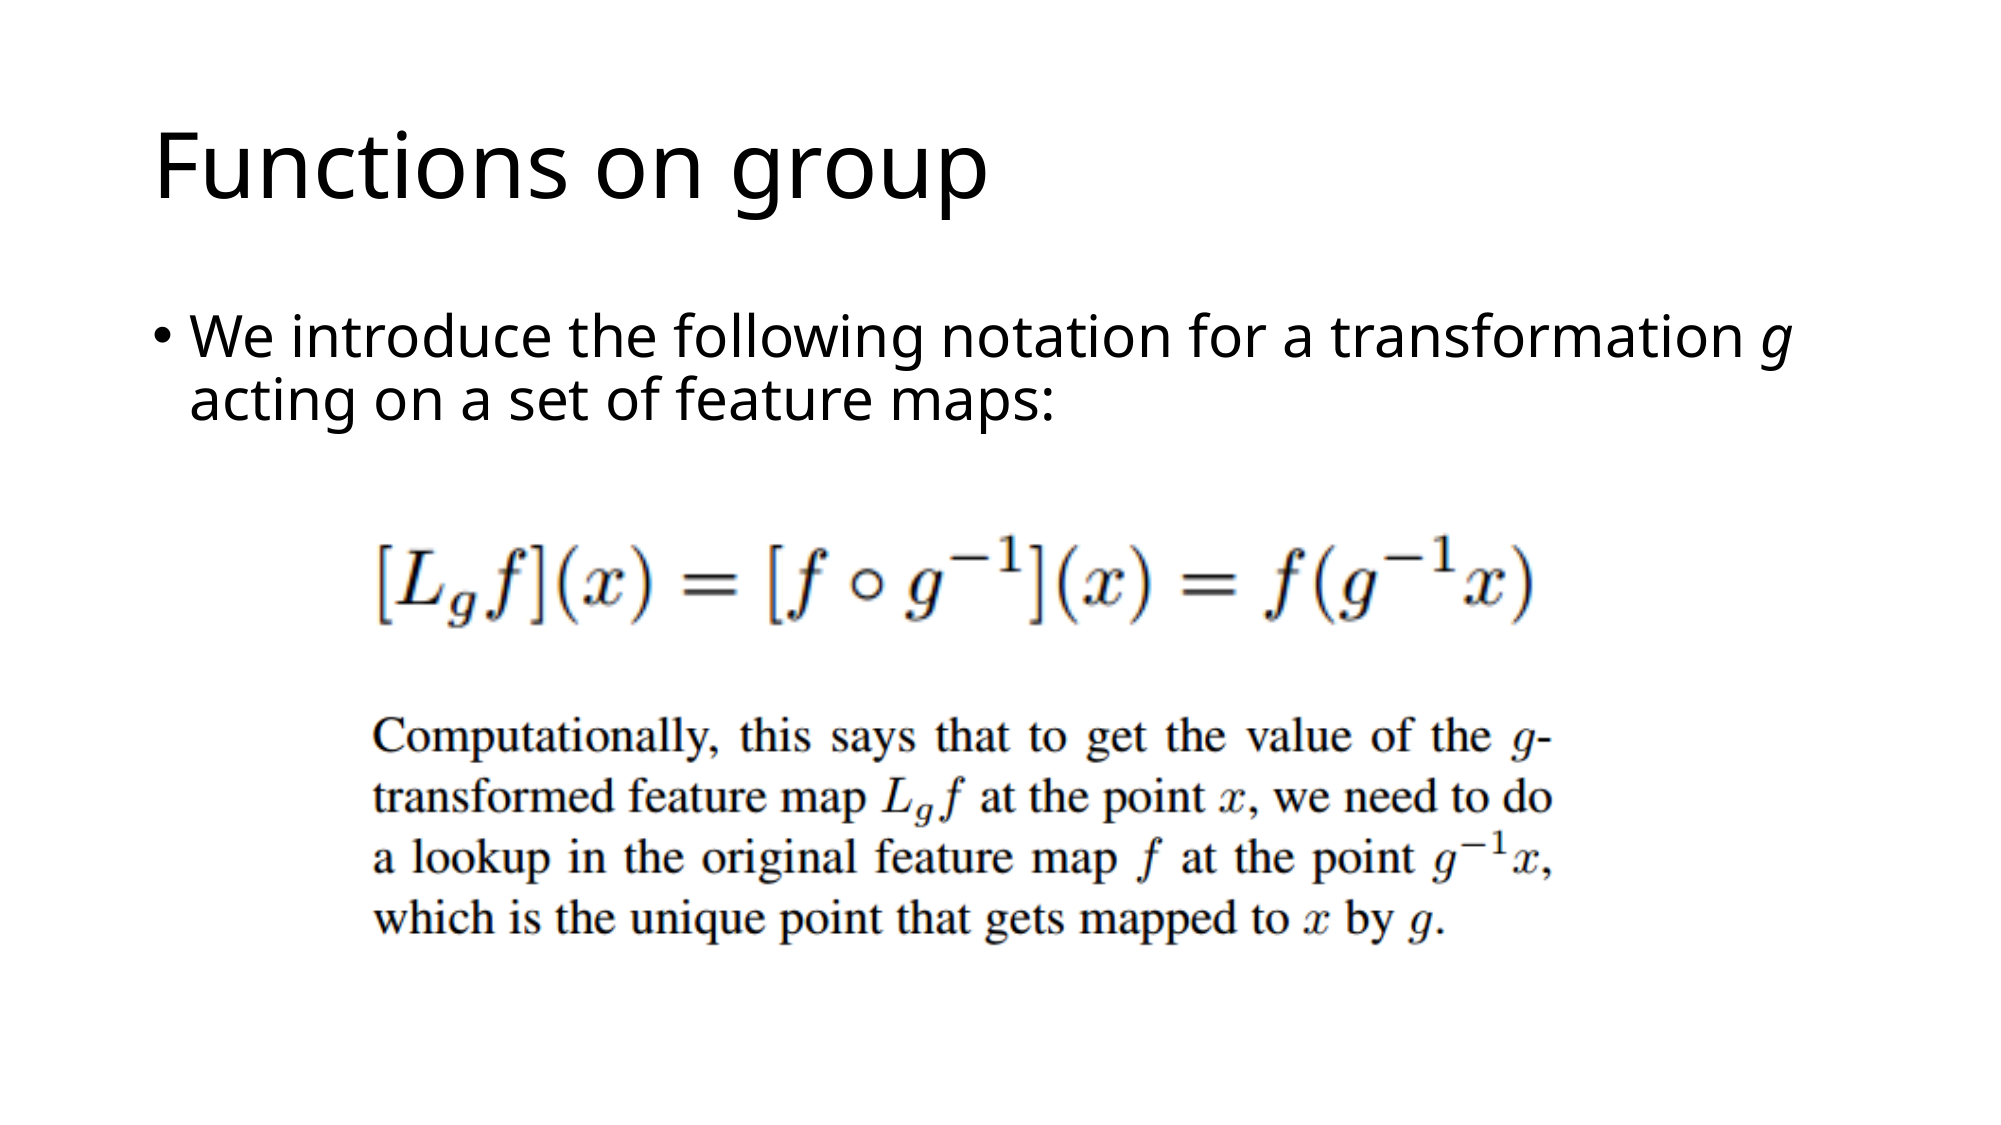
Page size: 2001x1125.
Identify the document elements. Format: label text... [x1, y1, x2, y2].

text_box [328, 463, 1590, 1071]
list We introduce the following notation for a transformation g acting on a set of feature maps: [137, 299, 1863, 1014]
